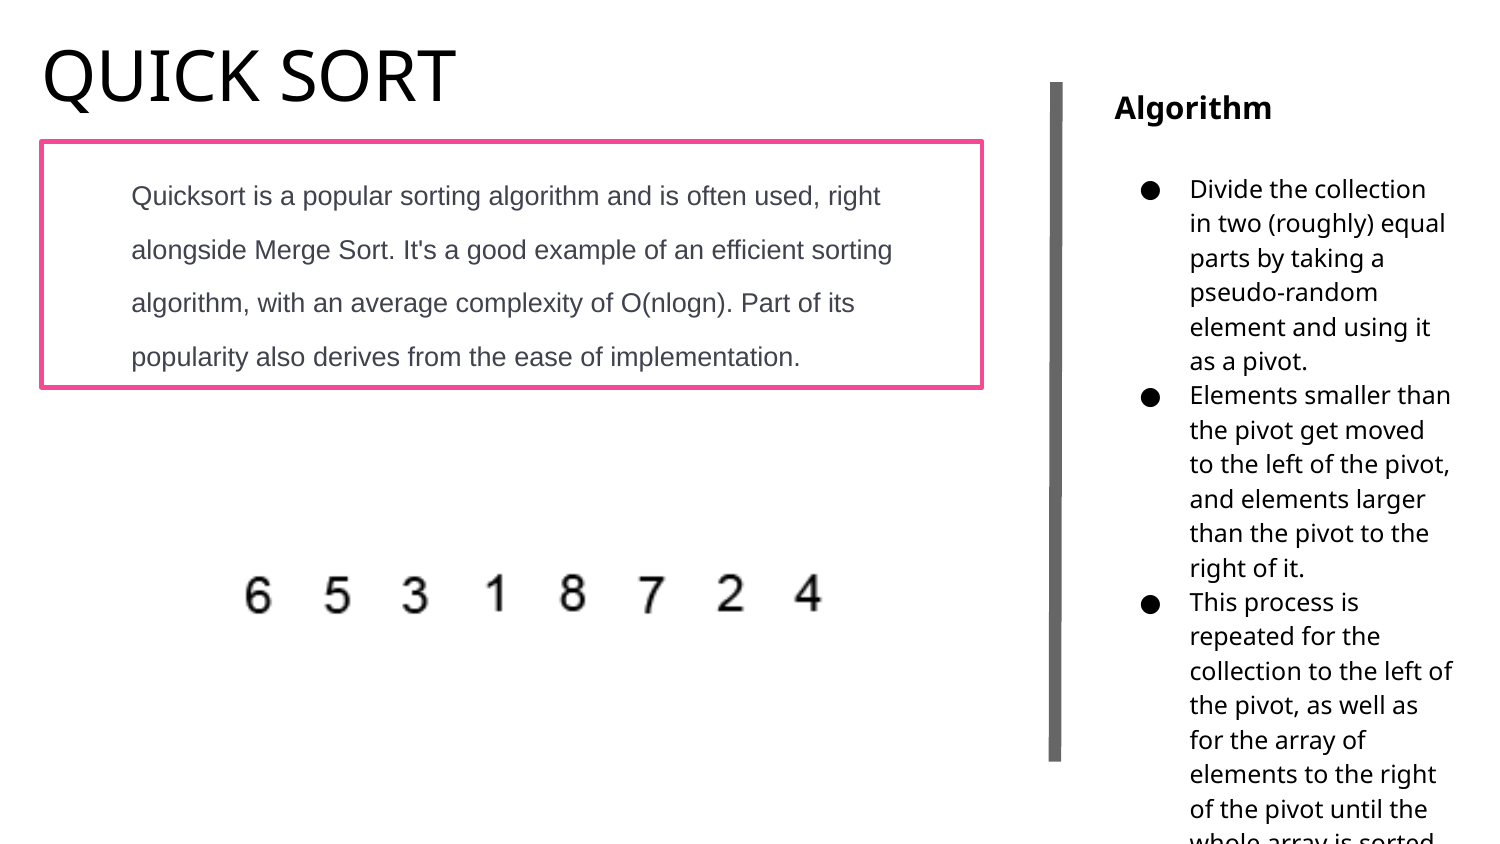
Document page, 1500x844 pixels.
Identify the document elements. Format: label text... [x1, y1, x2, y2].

text_box Quicksort is a popular sorting algorithm and is often used, right alongside Merge Sort. It's a good example of an efficient sorting algorithm, with an average complexity of O(nlogn). Part of its popularity also derives from the ease of implementation. [41, 141, 983, 388]
picture [187, 421, 879, 715]
text_box Algorithm Divide the collection in two (roughly) equal parts by taking a pseudo-random element and using it as a pivot. Elements smaller than the pivot get moved to the left of the pivot, and elements larger than the pivot to the right of it. This process is repeated for the collection to the left of the pivot, as well as for the array of elements to the right of the pivot until the whole array is sorted. [1099, 67, 1468, 844]
text_box QUICK SORT [41, 57, 1254, 142]
